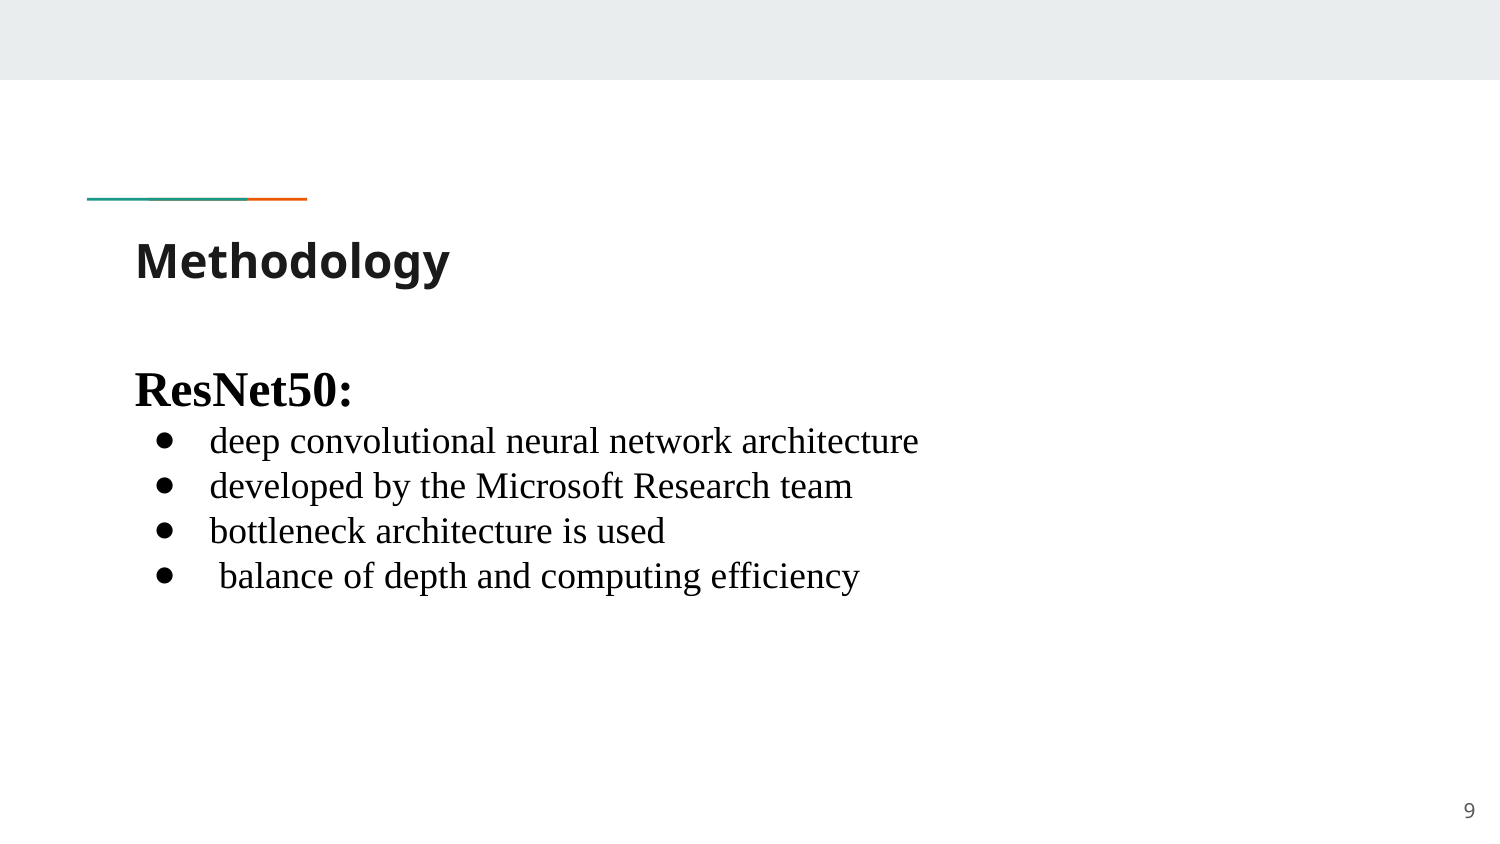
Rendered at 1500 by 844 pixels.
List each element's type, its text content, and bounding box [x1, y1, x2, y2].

slide_number ‹#› [1400, 779, 1491, 844]
list ResNet50: deep convolutional neural network architecture developed by the Microsoft Research team bottleneck architecture is used balance of depth and computing efficiency [119, 341, 1381, 712]
title Methodology [119, 216, 1381, 305]
